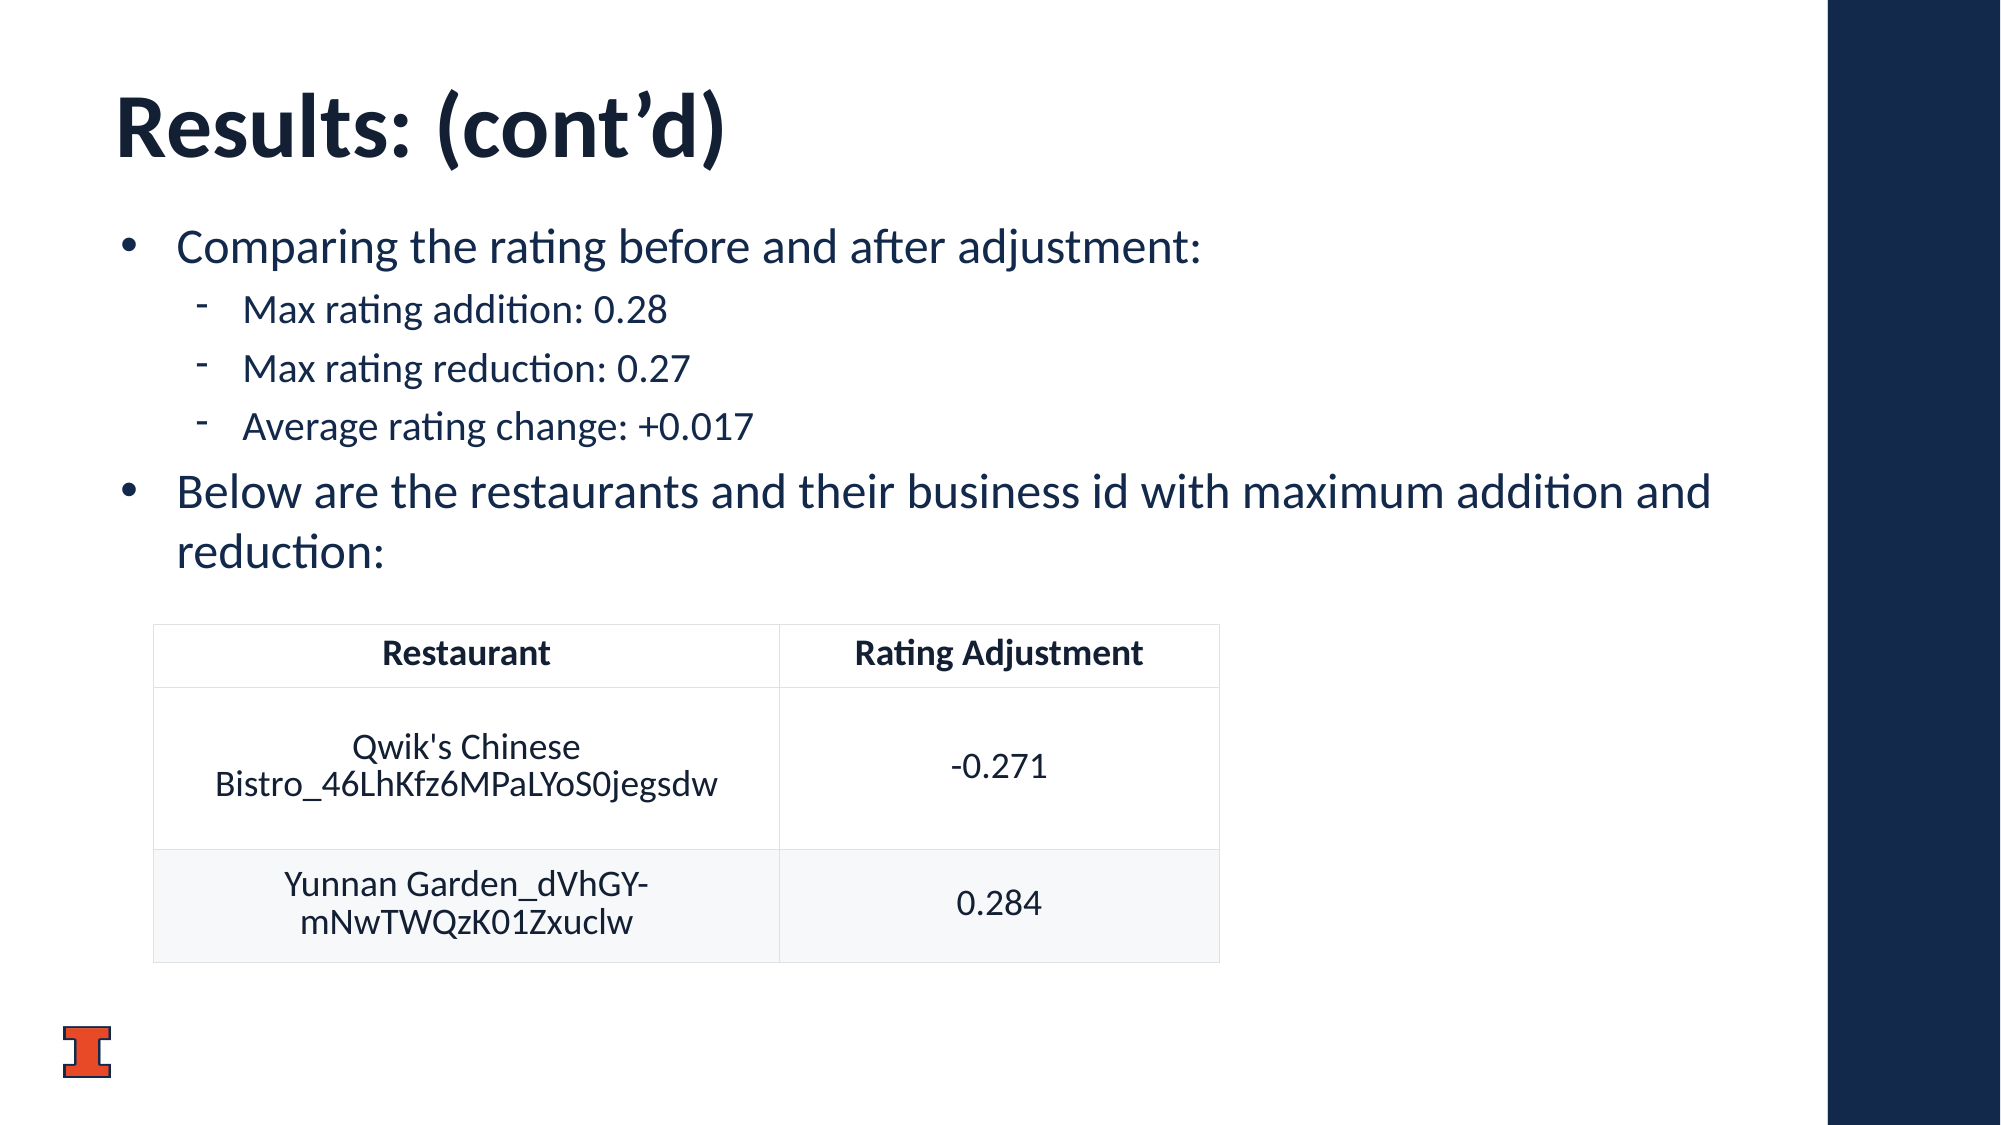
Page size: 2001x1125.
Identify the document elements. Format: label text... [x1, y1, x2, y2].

picture [0, 0, 2001, 1125]
table_cell 0.284 [780, 850, 1219, 962]
list Comparing the rating before and after adjustment: Max rating addition: 0.28 Max rating reduction: 0.27 Average rating change: +0.017 Below are the restaurants and their business id with maximum addition and reduction: [105, 206, 1765, 1101]
table_cell -0.271 [780, 688, 1219, 849]
table_header Rating Adjustment [780, 625, 1219, 687]
table_cell Qwik's Chinese Bistro_46LhKfz6MPaLYoS0jegsdw [154, 688, 779, 849]
table_header Restaurant [154, 625, 779, 687]
title Results: (cont’d) [0, 58, 1000, 246]
table_cell Yunnan Garden_dVhGY-mNwTWQzK01Zxuclw [154, 850, 779, 962]
